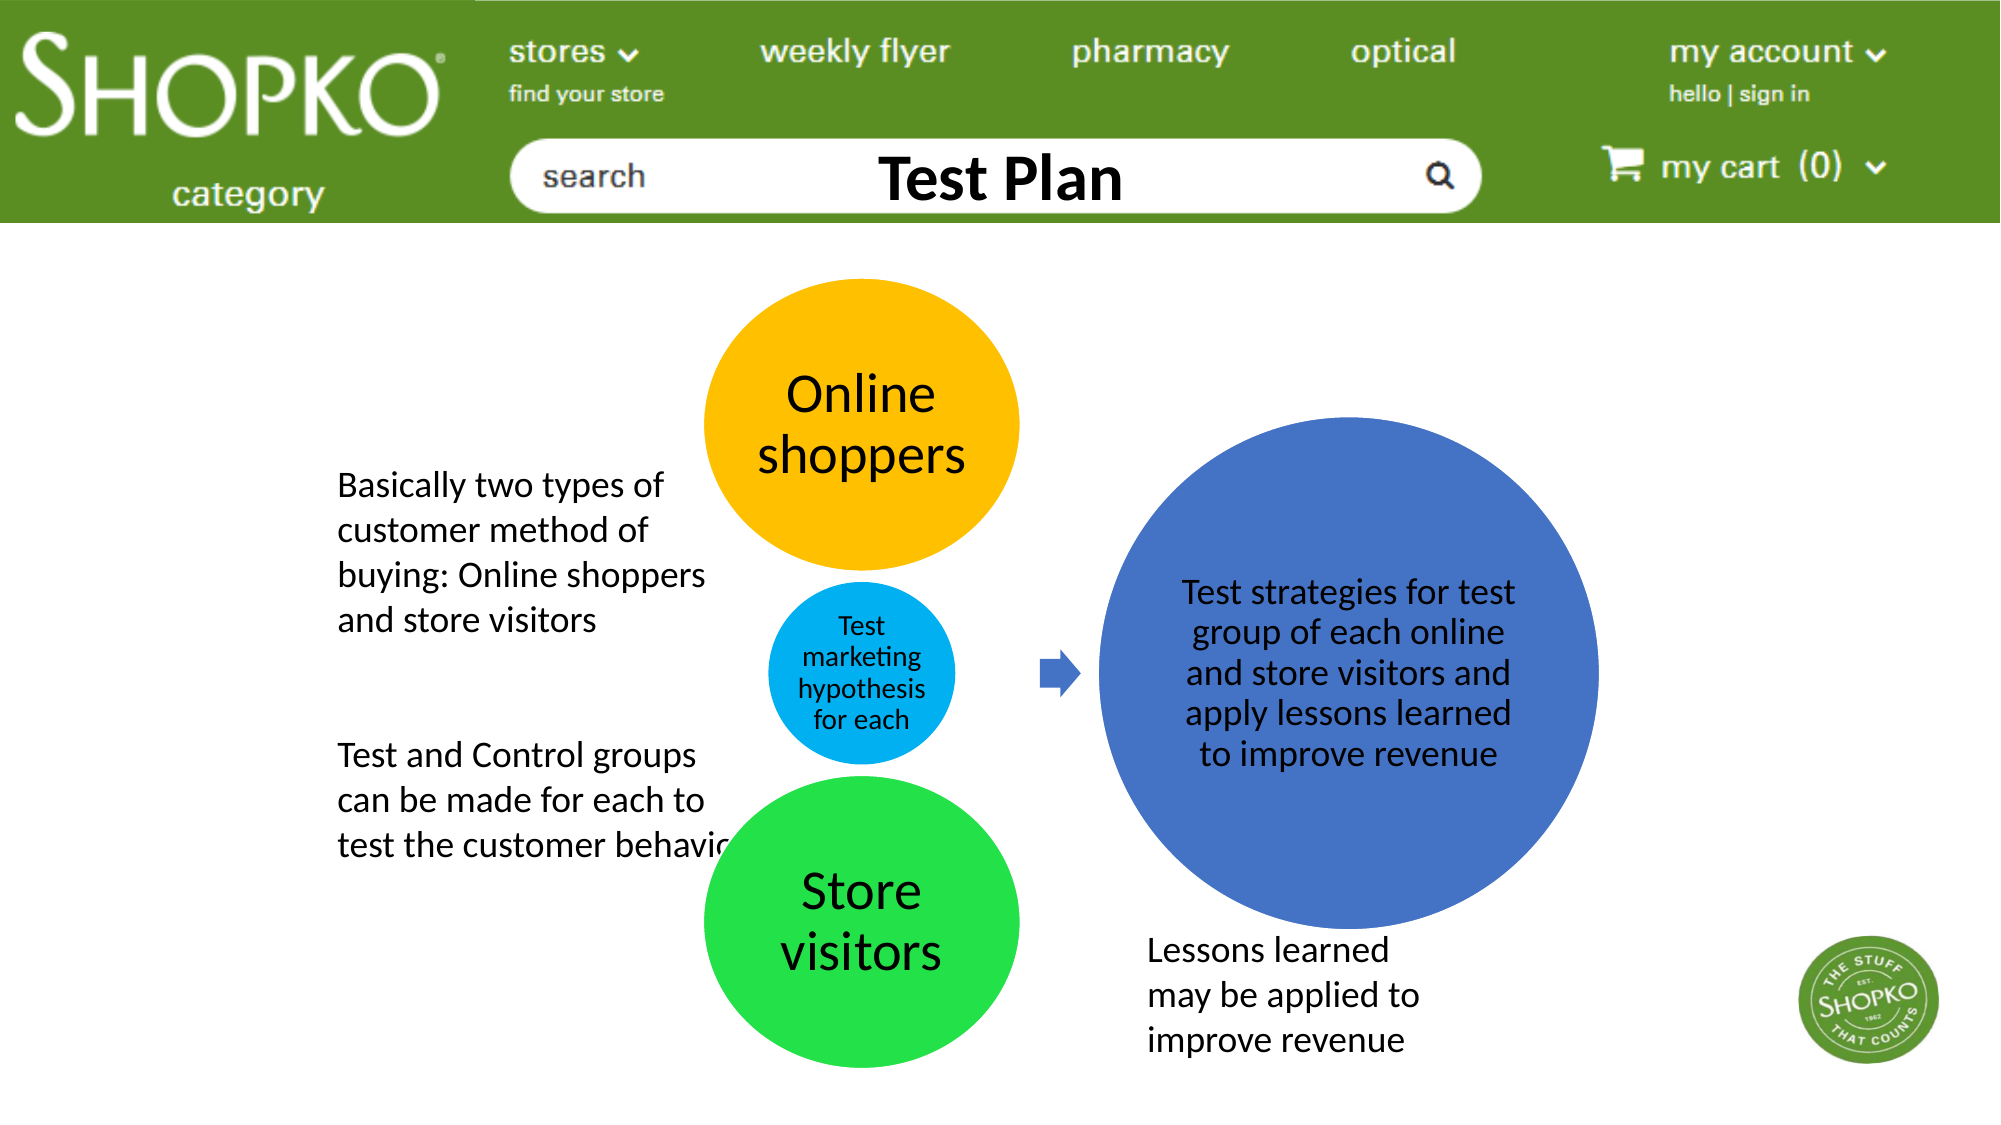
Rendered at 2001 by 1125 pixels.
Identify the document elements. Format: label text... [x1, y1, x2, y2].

text_box Basically two types of customer method of buying: Online shoppers and store visitors Test and Control groups can be made for each to test the customer behavior [322, 452, 674, 873]
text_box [674, 277, 1629, 1069]
picture [1794, 931, 1943, 1069]
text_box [0, 0, 2000, 223]
